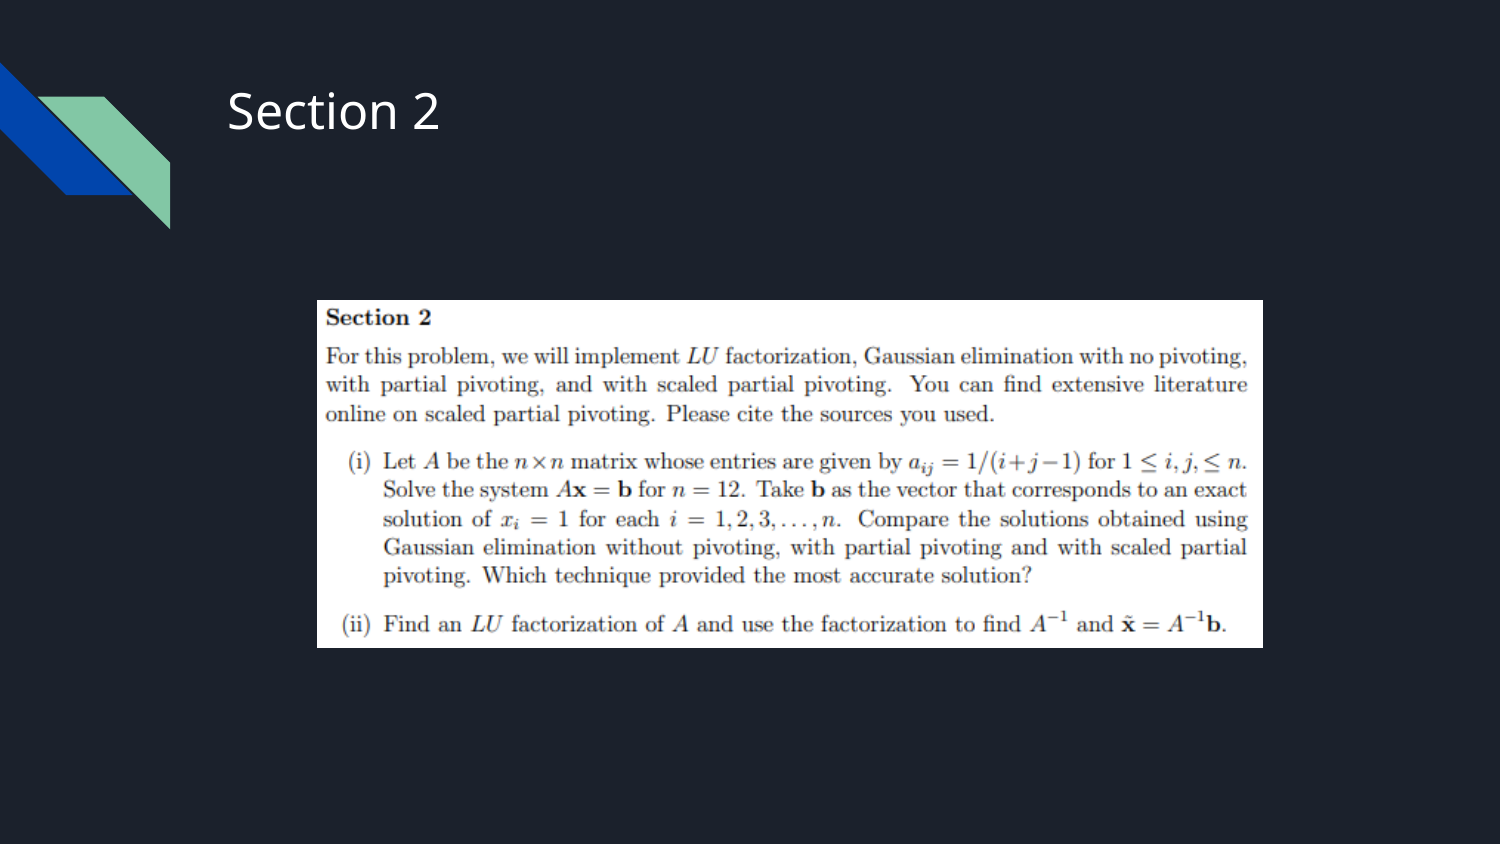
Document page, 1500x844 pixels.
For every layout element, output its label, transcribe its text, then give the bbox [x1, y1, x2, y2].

text_box [143, 166, 789, 447]
picture [317, 300, 1263, 648]
title Section 2 [212, 64, 1368, 215]
